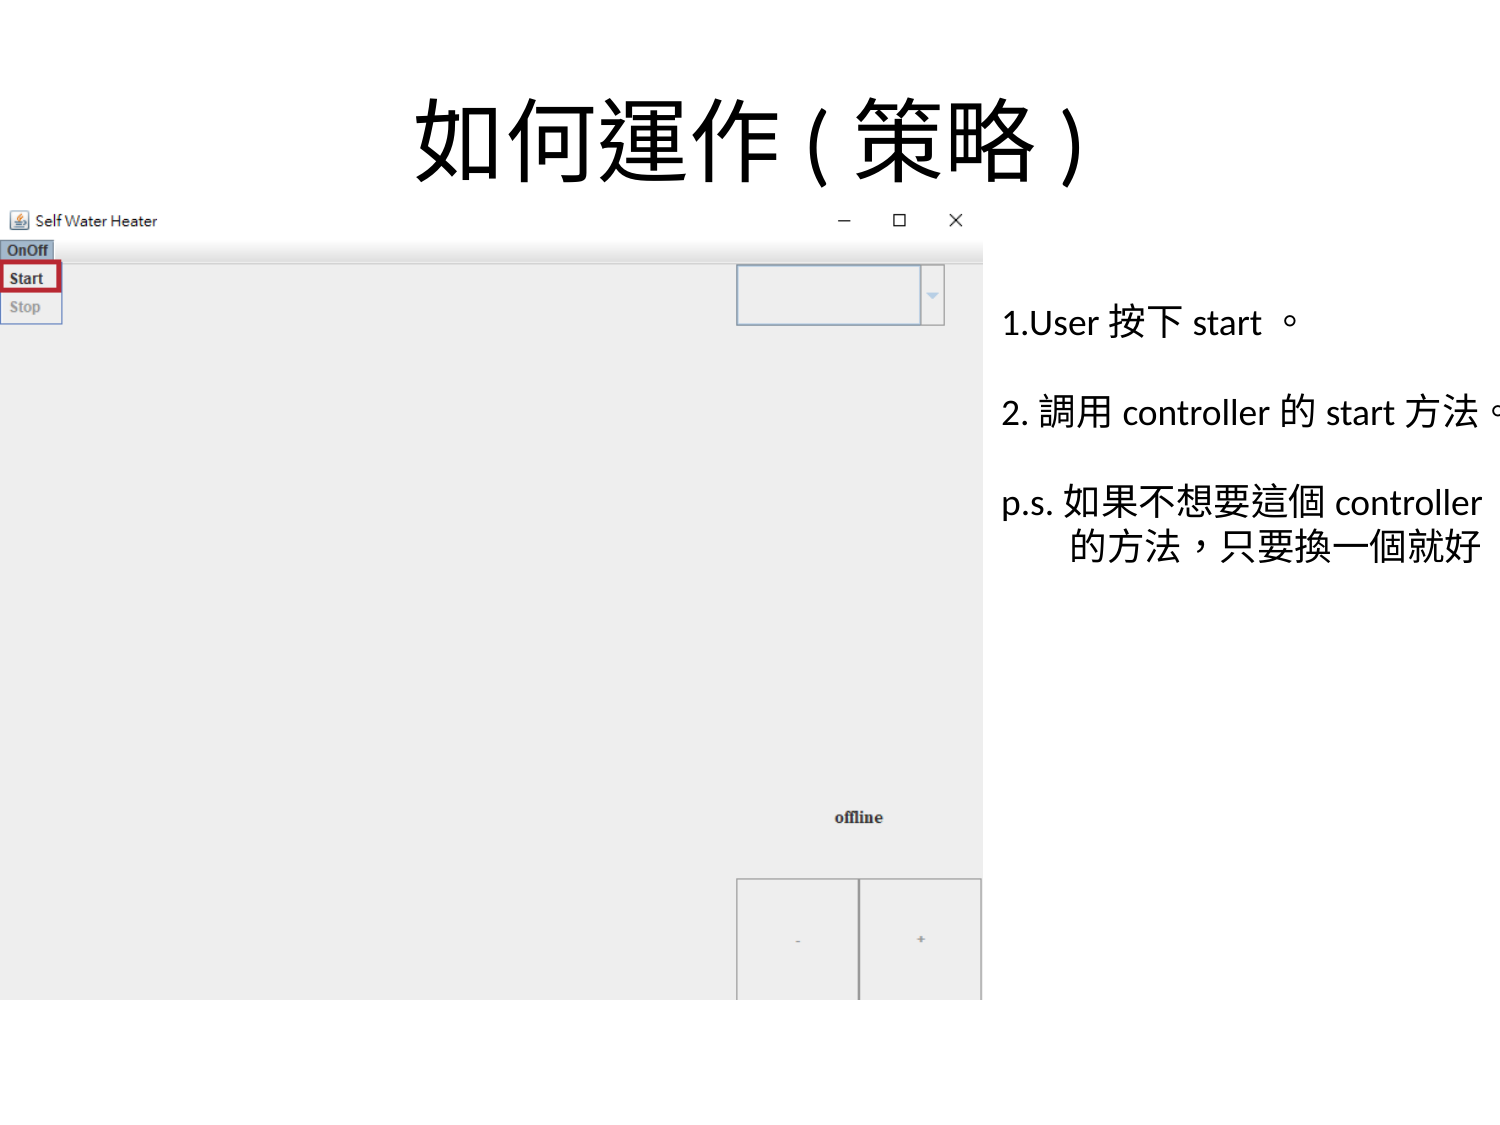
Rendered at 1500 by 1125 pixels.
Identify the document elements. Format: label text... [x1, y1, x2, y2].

picture [0, 207, 983, 1000]
title 如何運作(策略) [75, 45, 1425, 233]
text_box 1.User按下start。 2.調用controller的start方法。 p.s.如果不想要這個controller 的方法，只要換一個就好 [986, 290, 1500, 576]
